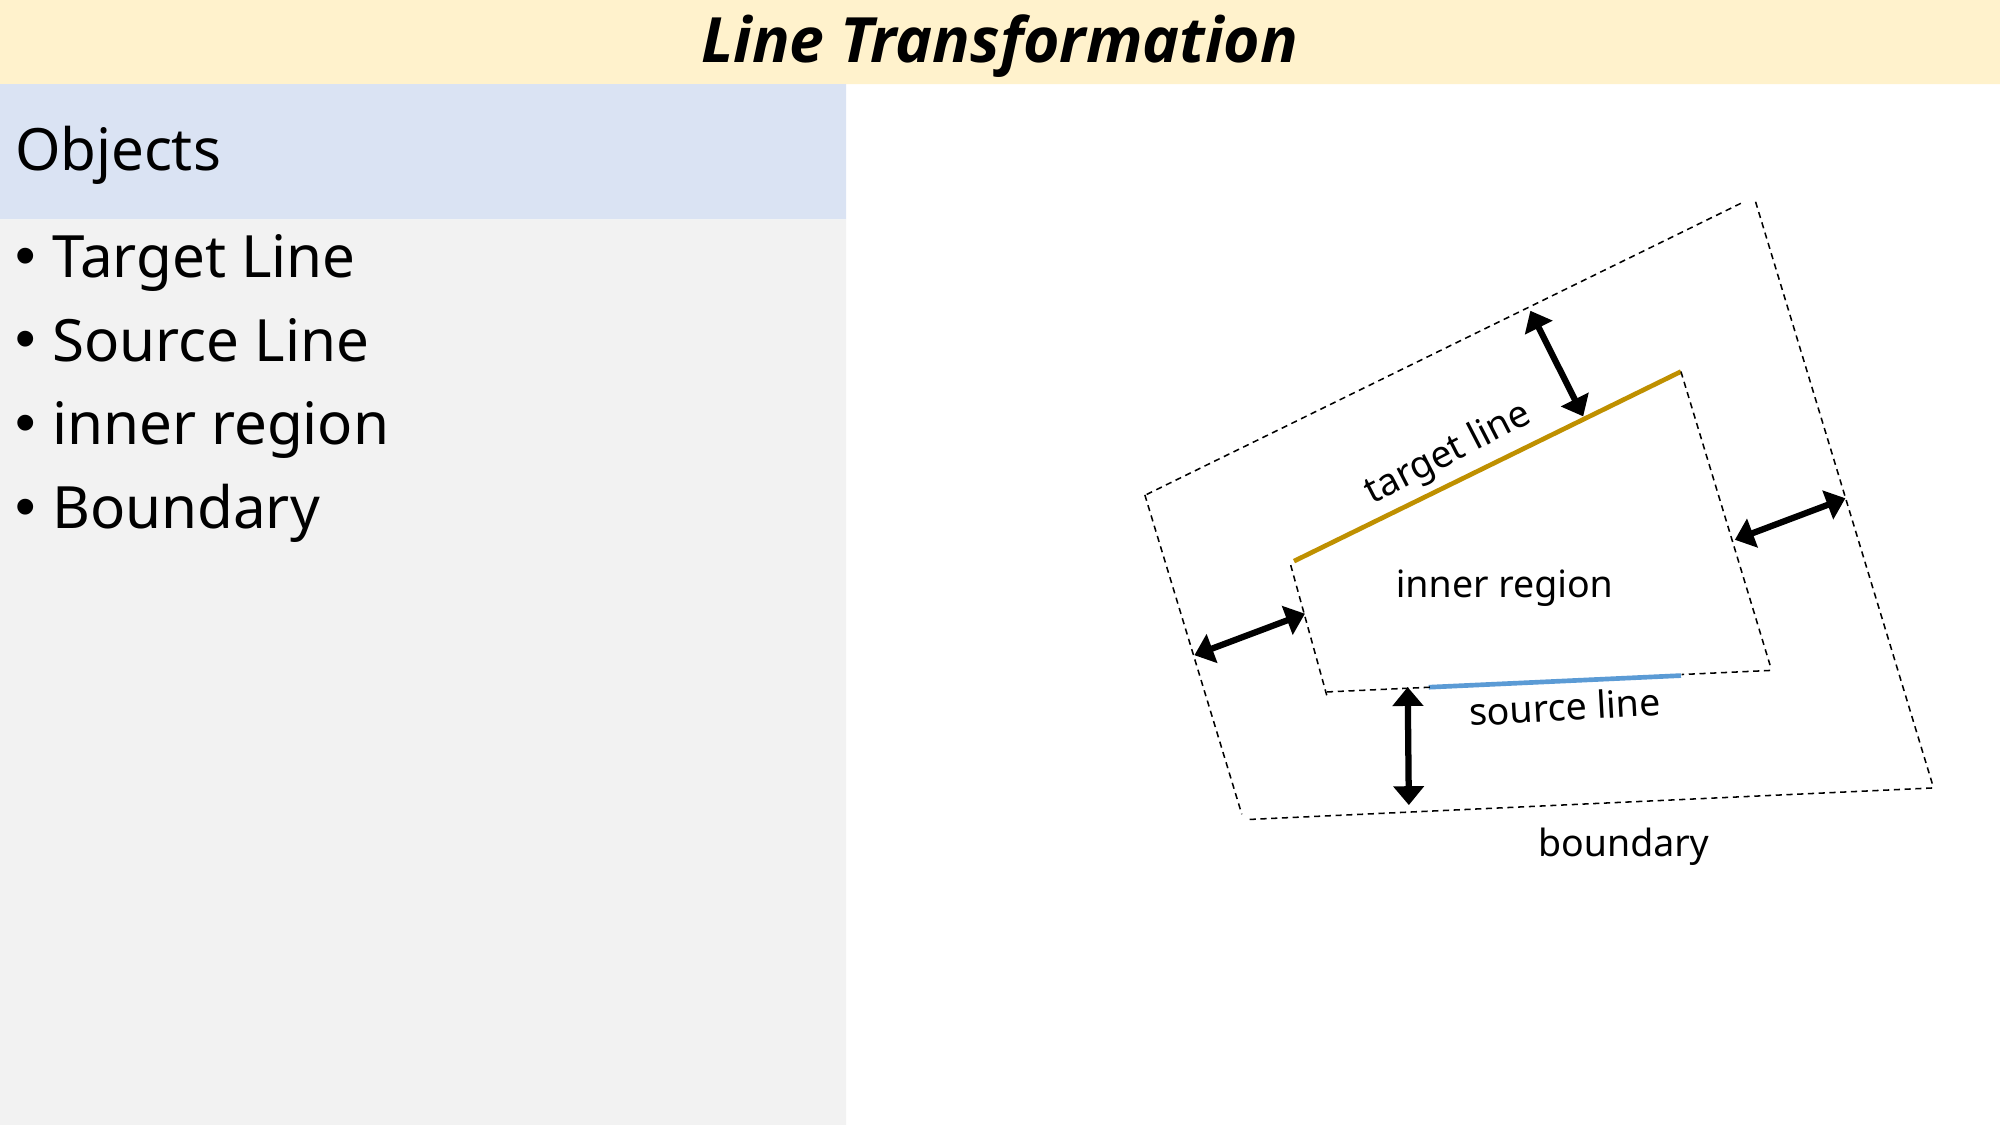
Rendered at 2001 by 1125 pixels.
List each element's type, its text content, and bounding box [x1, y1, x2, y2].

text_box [1144, 201, 1933, 873]
list Target Line Source Line inner region Boundary [0, 219, 847, 1125]
title Line Transformation [0, 0, 2000, 85]
list Objects [0, 84, 847, 219]
